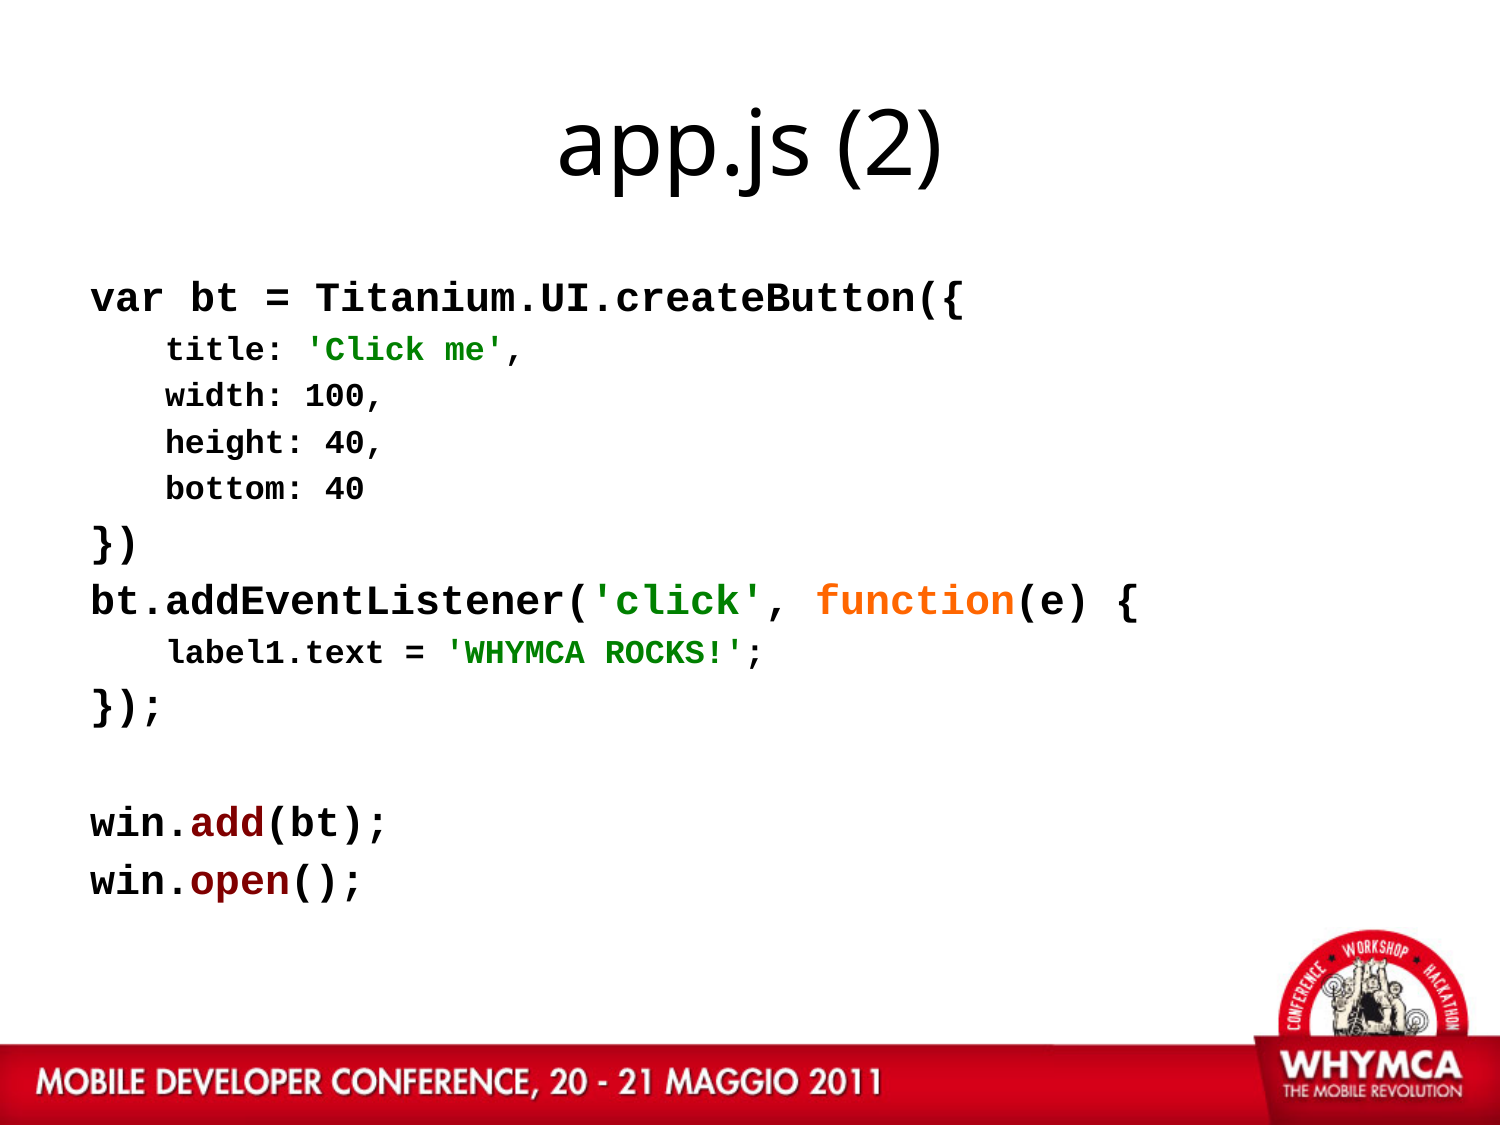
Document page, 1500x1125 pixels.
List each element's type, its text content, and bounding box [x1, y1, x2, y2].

picture [0, 927, 1500, 1125]
title app.js (2) [75, 45, 1425, 233]
list var bt = Titanium.UI.createButton({ title: 'Click me', width: 100, height: 40, bottom: 40 }) bt.addEventListener('click', function(e) { label1.text = 'WHYMCA ROCKS!'; }); win.add(bt); win.open(); [75, 262, 1425, 988]
